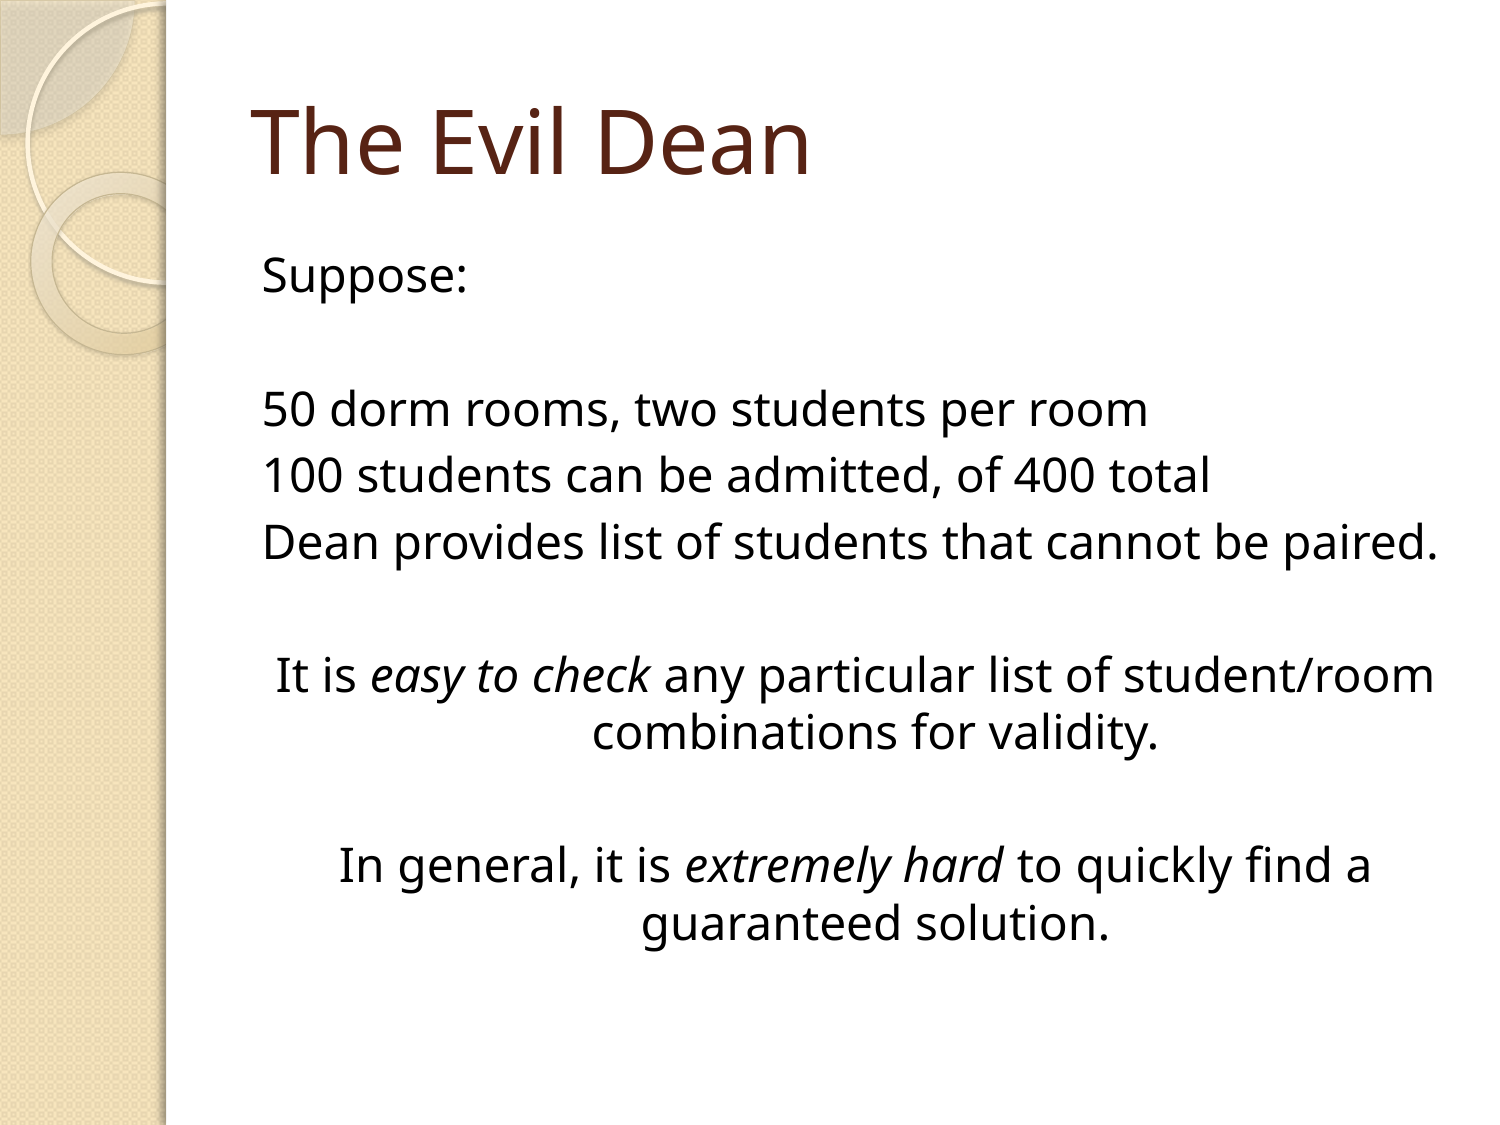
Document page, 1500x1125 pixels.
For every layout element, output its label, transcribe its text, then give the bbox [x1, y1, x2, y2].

title The Evil Dean [235, 45, 1466, 233]
list Suppose: 50 dorm rooms, two students per room 100 students can be admitted, of 400 total Dean provides list of students that cannot be paired. It is easy to check any particular list of student/room combinations for validity. In general, it is extremely hard to quickly find a guaranteed solution. [235, 237, 1466, 1025]
